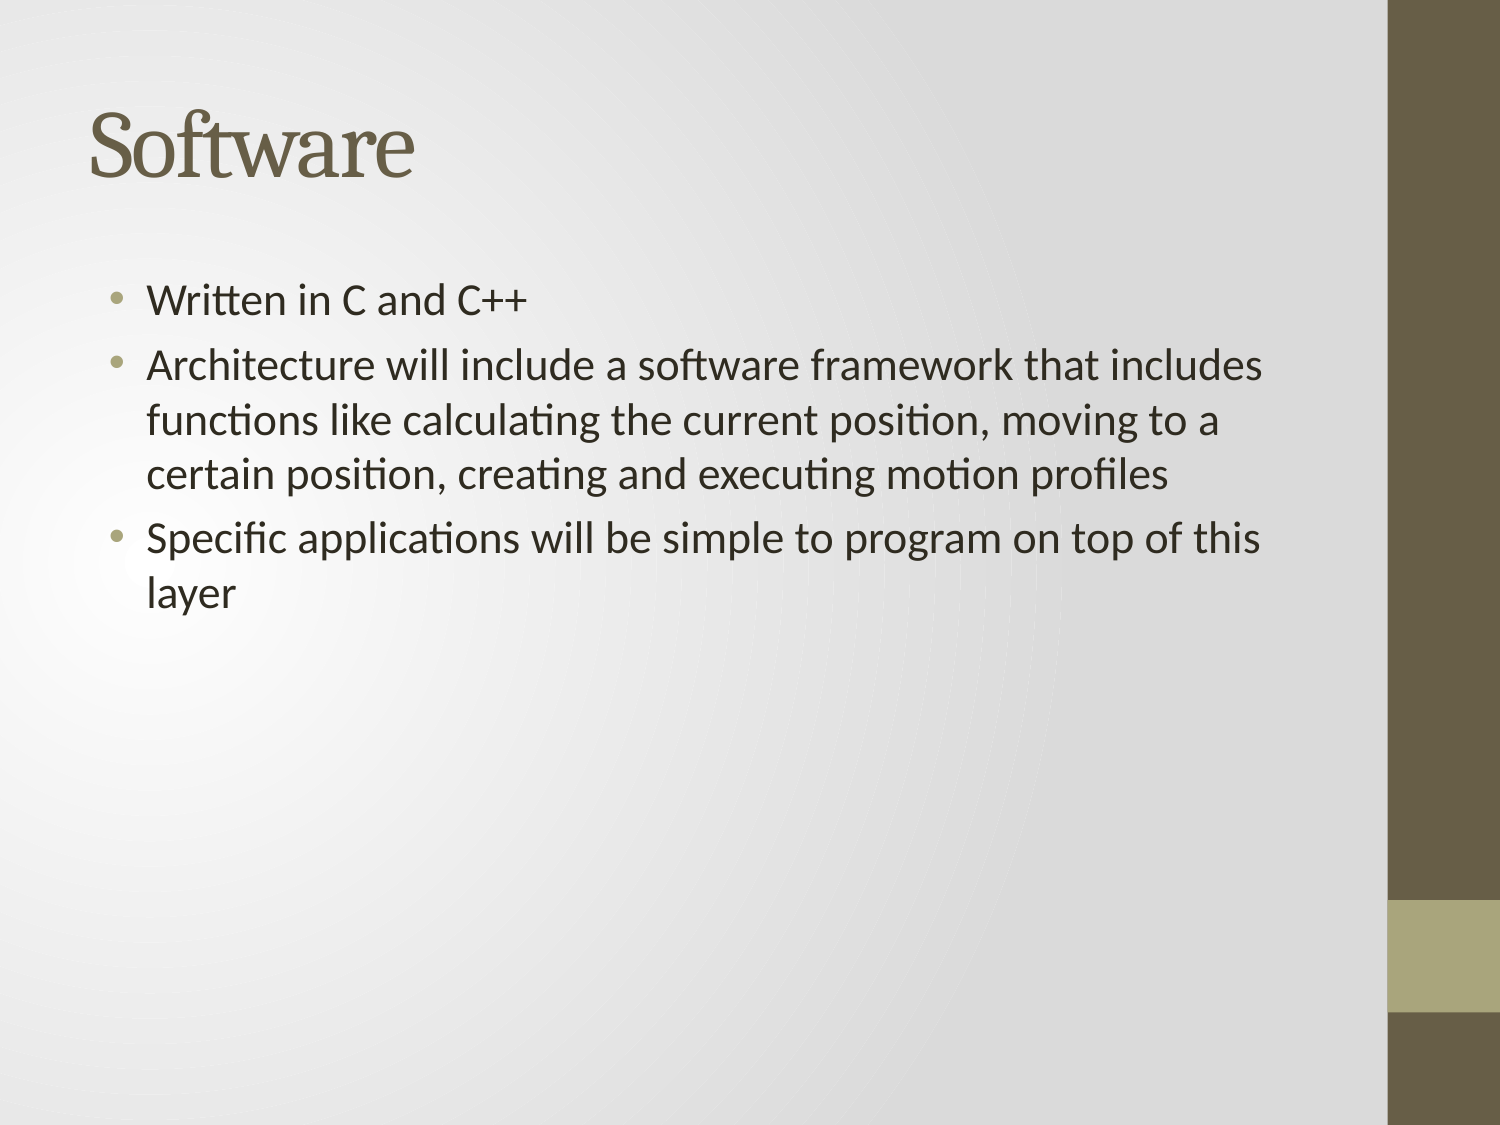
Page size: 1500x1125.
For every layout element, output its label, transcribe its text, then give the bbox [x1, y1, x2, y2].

list Written in C and C++ Architecture will include a software framework that includes functions like calculating the current position, moving to a certain position, creating and executing motion profiles Specific applications will be simple to program on top of this layer [75, 262, 1325, 1050]
title Software [75, 45, 1325, 233]
